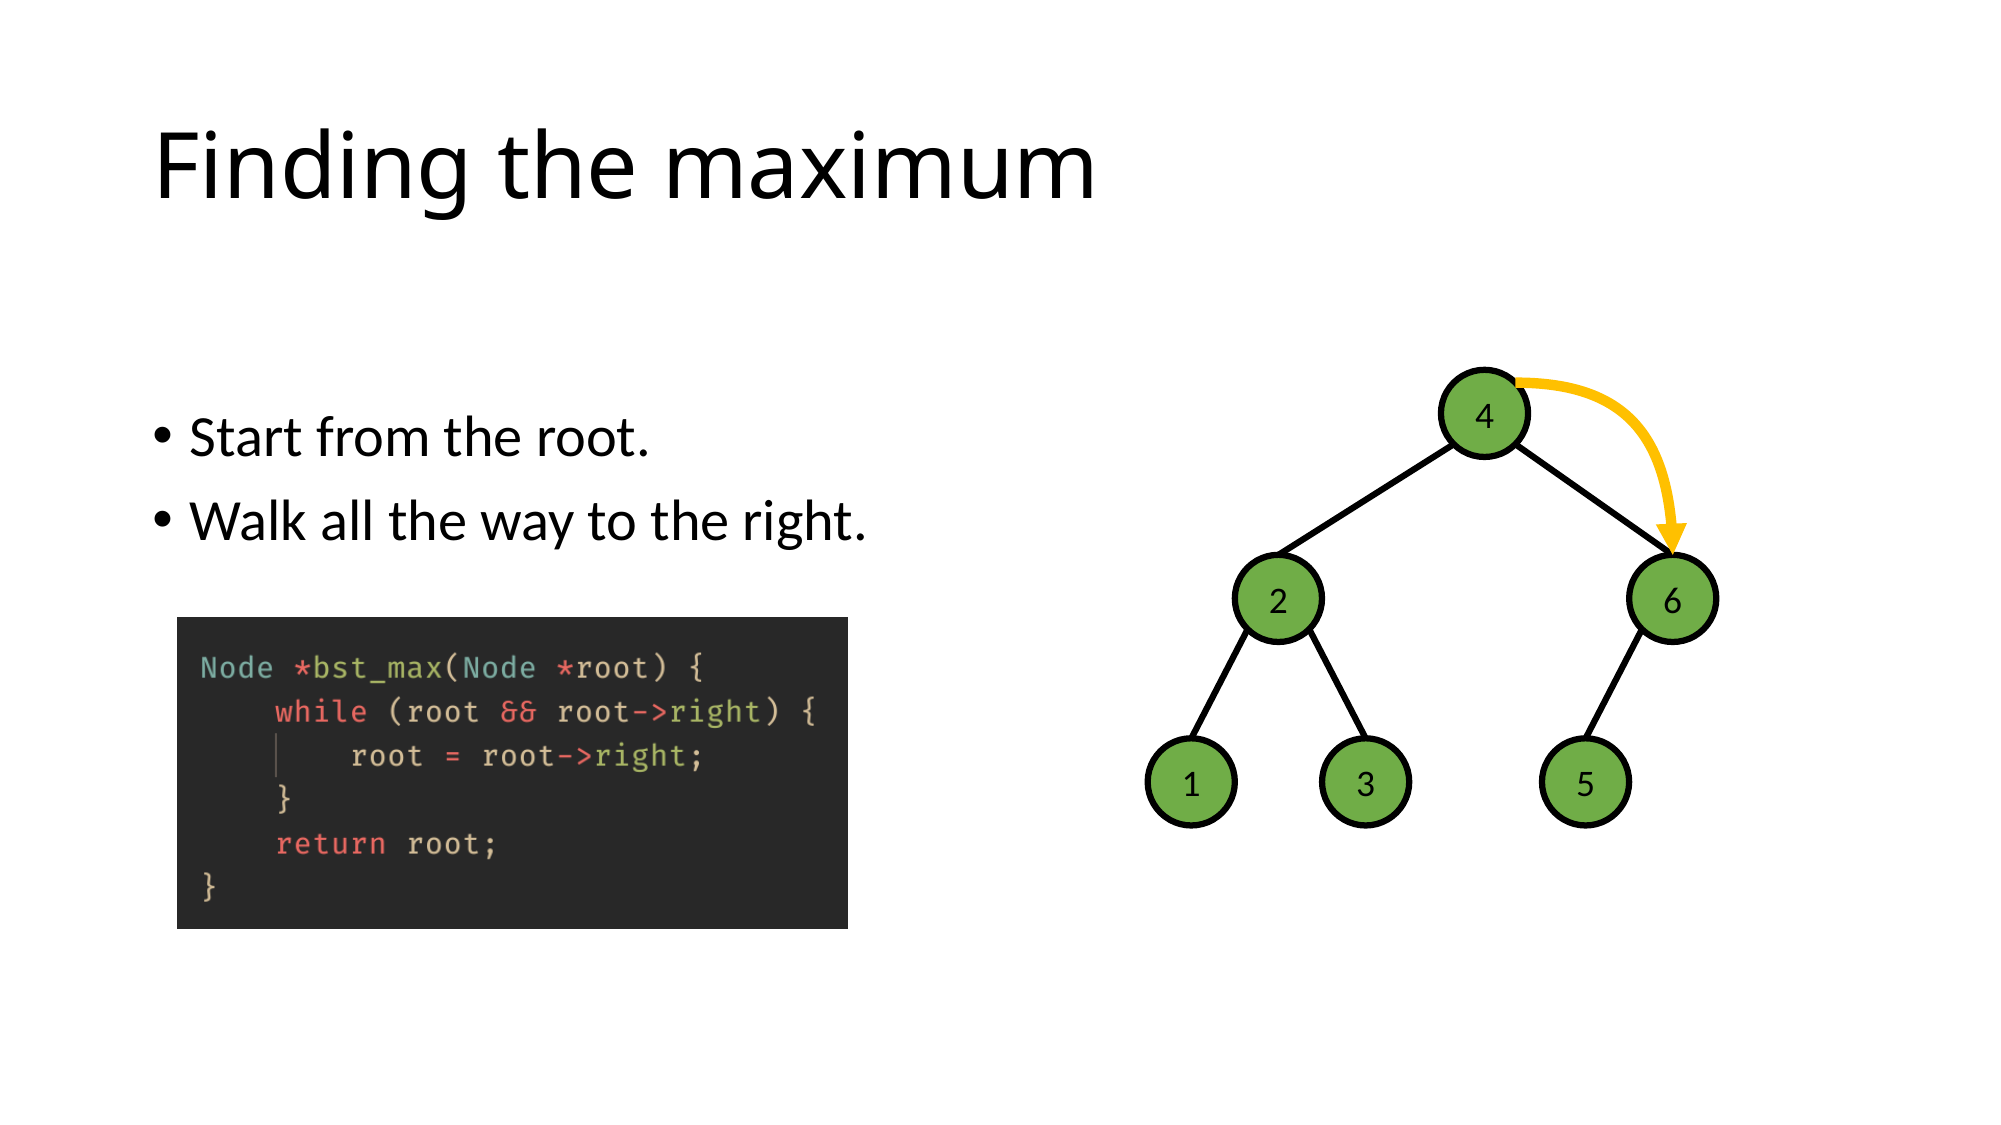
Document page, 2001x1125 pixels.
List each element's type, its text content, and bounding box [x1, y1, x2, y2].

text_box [1507, 390, 1681, 548]
list Start from the root. Walk all the way to the right. [137, 399, 930, 617]
picture [177, 617, 849, 929]
title Finding the maximum [137, 59, 1863, 278]
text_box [1147, 369, 1717, 826]
